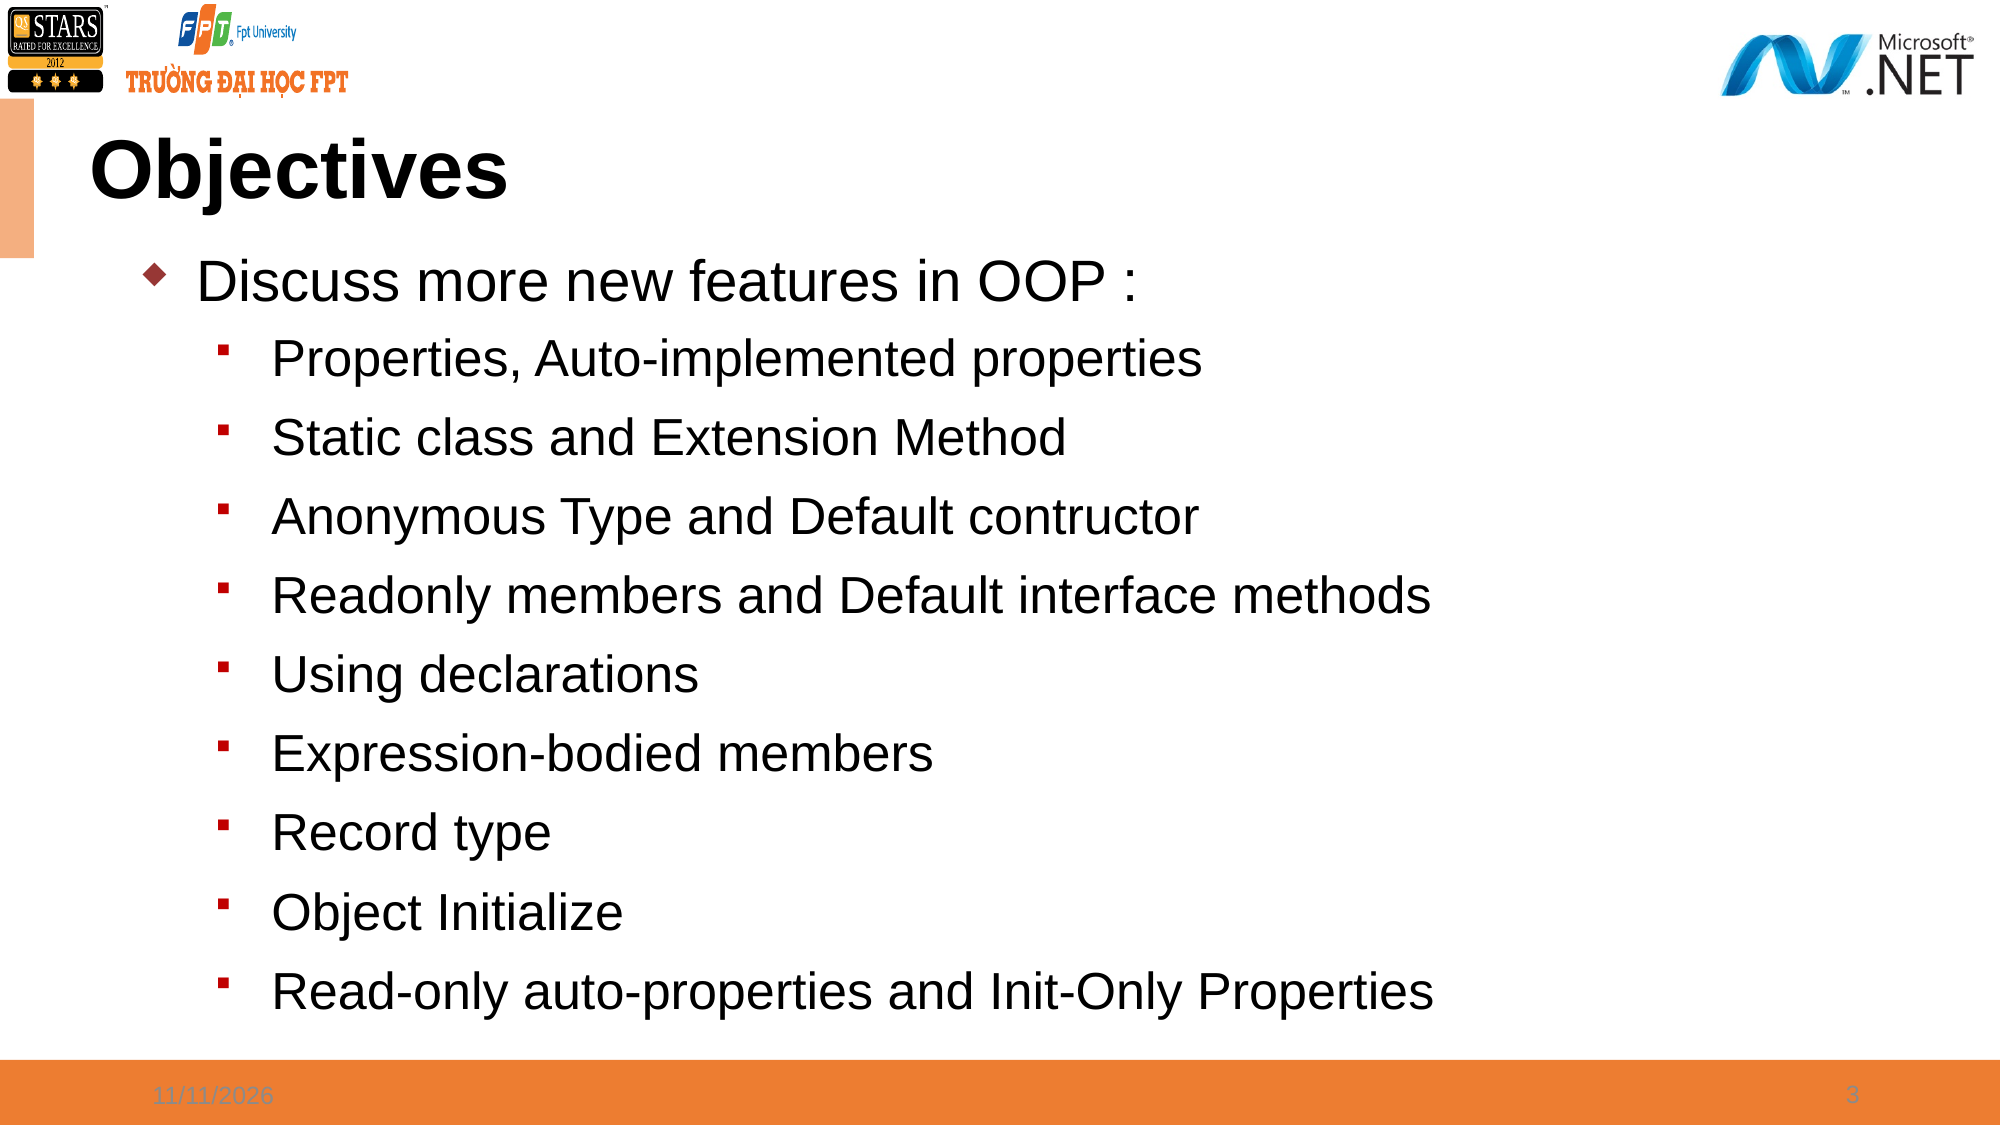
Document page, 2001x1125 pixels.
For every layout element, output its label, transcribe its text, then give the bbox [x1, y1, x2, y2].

picture [1685, 0, 2001, 129]
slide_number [137, 1064, 588, 1124]
list Discuss more new features in OOP : Properties, Auto-implemented properties Static class and Extension Method Anonymous Type and Default contructor Readonly members and Default interface methods Using declarations Expression-bodied members Record type Object Initialize Read-only auto-properties and Init-Only Properties [125, 236, 1945, 1042]
slide_number 3 [1424, 1063, 1875, 1123]
title Objectives [74, 110, 1847, 234]
